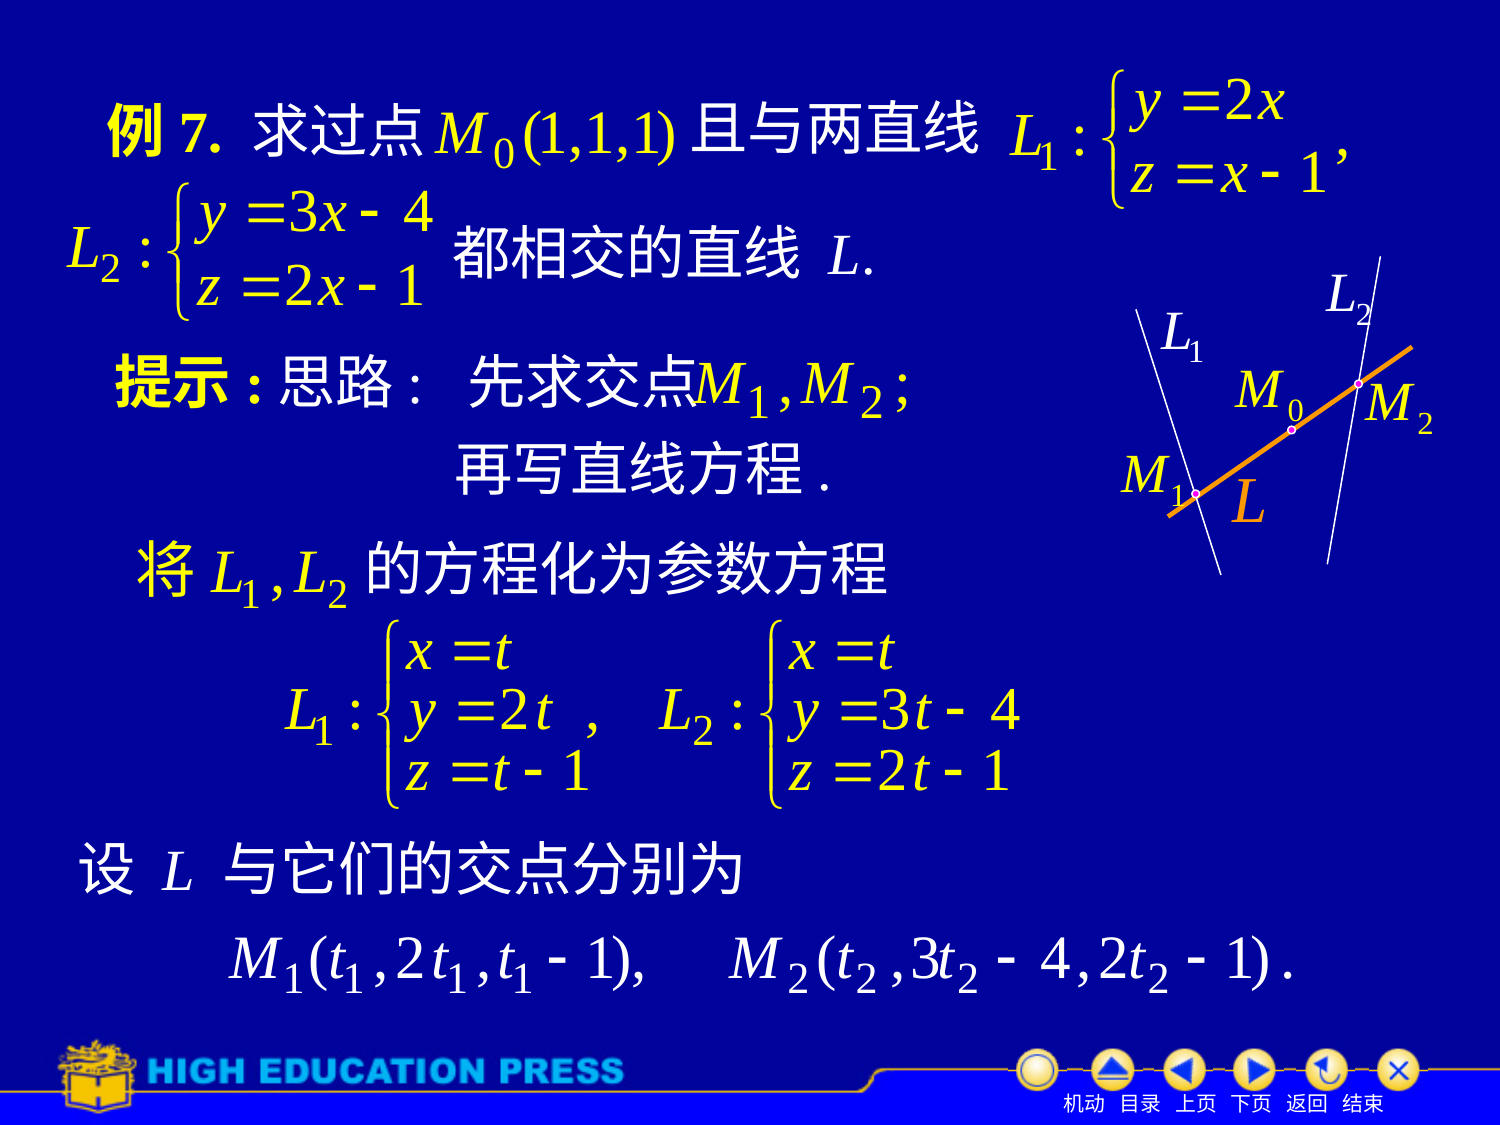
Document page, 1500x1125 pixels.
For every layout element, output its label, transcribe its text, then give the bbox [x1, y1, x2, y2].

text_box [62, 177, 453, 326]
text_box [724, 924, 1294, 998]
title 例7. 求过点 [72, 72, 460, 185]
text_box 设 L 与它们的交点分别为 [62, 825, 838, 910]
text_box 且与两直线 [675, 84, 987, 169]
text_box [279, 614, 1038, 813]
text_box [431, 99, 680, 173]
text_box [224, 924, 648, 998]
text_box 的方程化为参数方程 [349, 525, 950, 610]
text_box 机动 目录 上页 下页 返回 结束 [1049, 1082, 1404, 1123]
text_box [987, 64, 1369, 213]
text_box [672, 350, 913, 423]
text_box 思路: 先求交点 [300, 337, 763, 423]
text_box 都相交的直线 L. [453, 209, 913, 294]
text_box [133, 537, 350, 613]
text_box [1340, 365, 1438, 441]
text_box 再写直线方程. [412, 425, 913, 510]
text_box 提示: [99, 337, 300, 423]
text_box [1096, 436, 1200, 512]
picture [0, 0, 1500, 1125]
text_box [1135, 256, 1381, 575]
